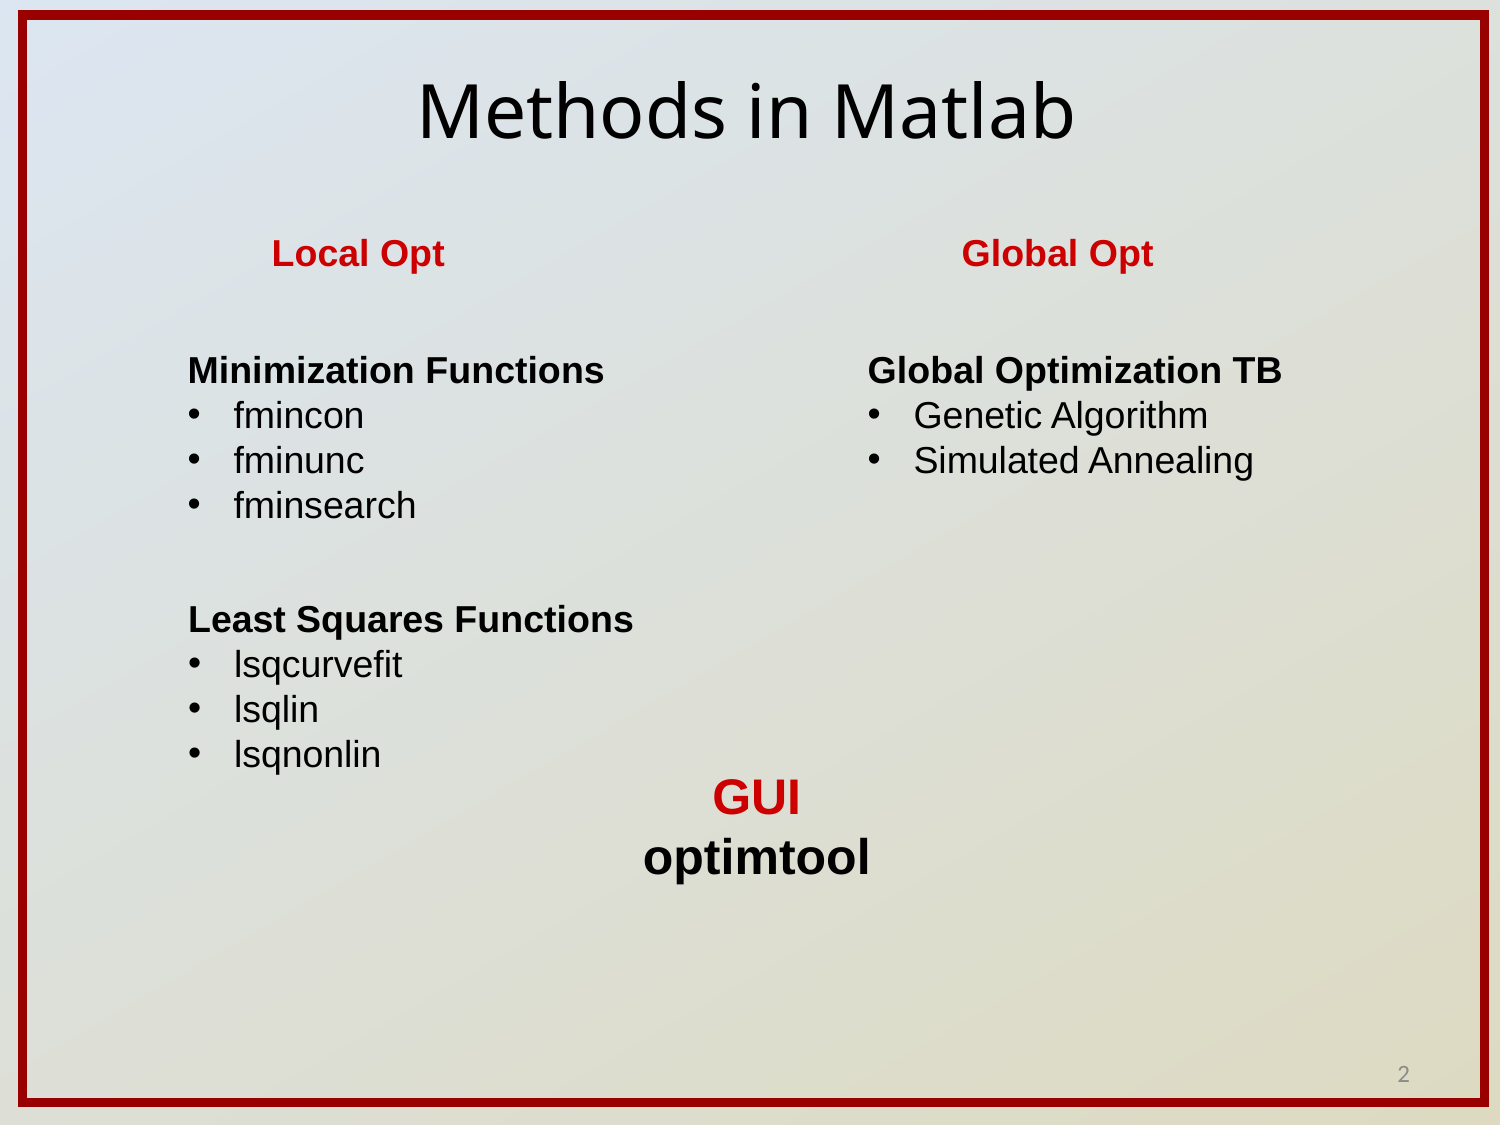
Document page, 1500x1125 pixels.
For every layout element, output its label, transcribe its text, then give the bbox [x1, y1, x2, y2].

text_box Local Opt [256, 221, 460, 281]
text_box [22, 15, 1485, 1103]
text_box Global Optimization TB Genetic Algorithm Simulated Annealing [852, 338, 1299, 489]
text_box Global Opt [946, 221, 1169, 281]
text_box Least Squares Functions lsqcurvefit lsqlin lsqnonlin [173, 587, 650, 828]
text_box Minimization Functions fmincon fminunc fminsearch [172, 338, 621, 579]
text_box GUI optimtool [627, 757, 886, 893]
